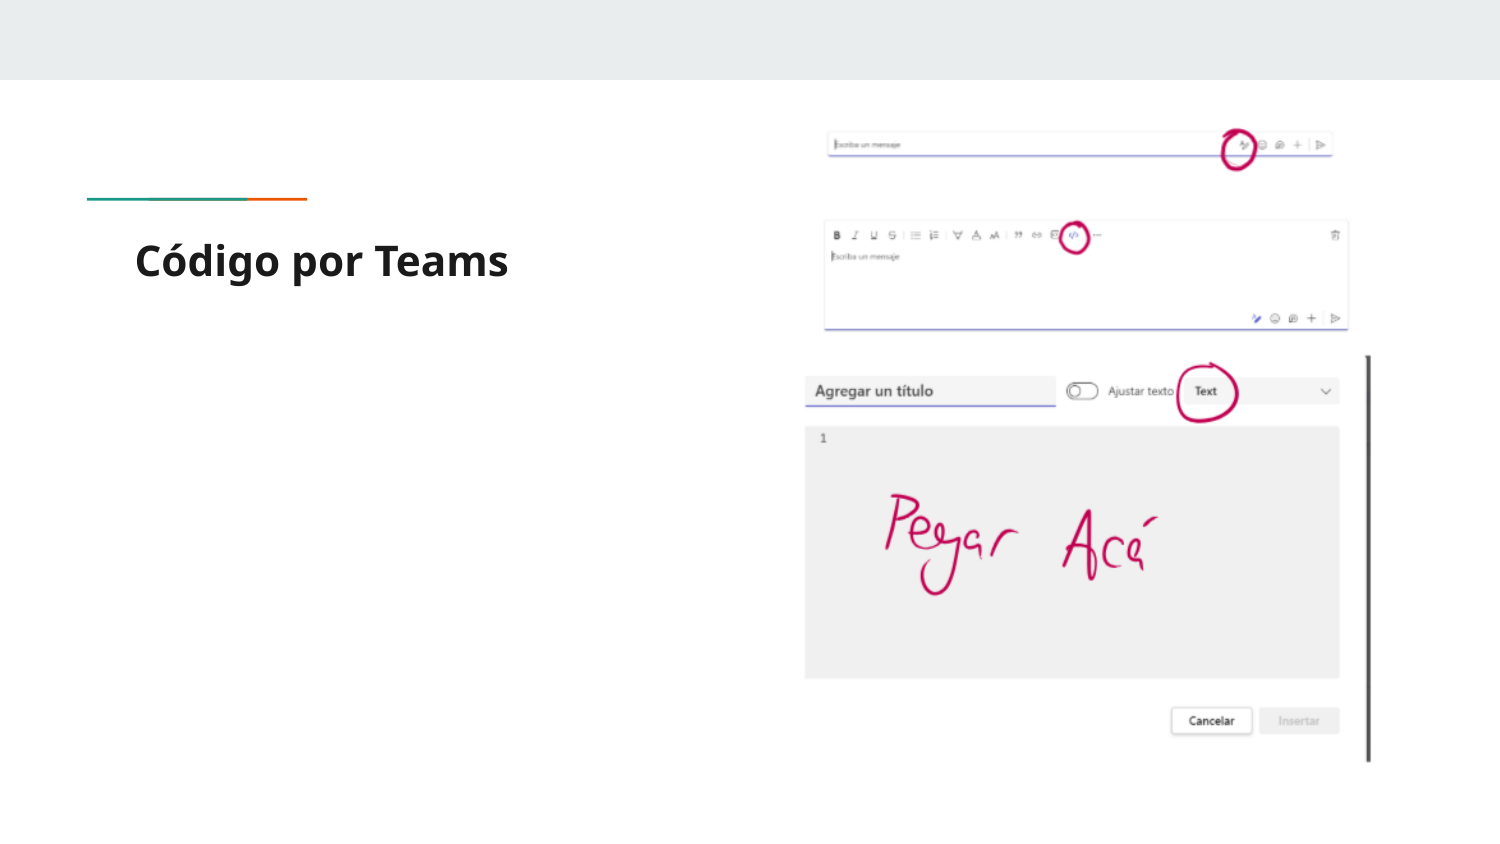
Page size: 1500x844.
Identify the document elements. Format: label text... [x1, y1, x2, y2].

title Código por Teams [119, 216, 782, 305]
picture [788, 114, 1405, 774]
